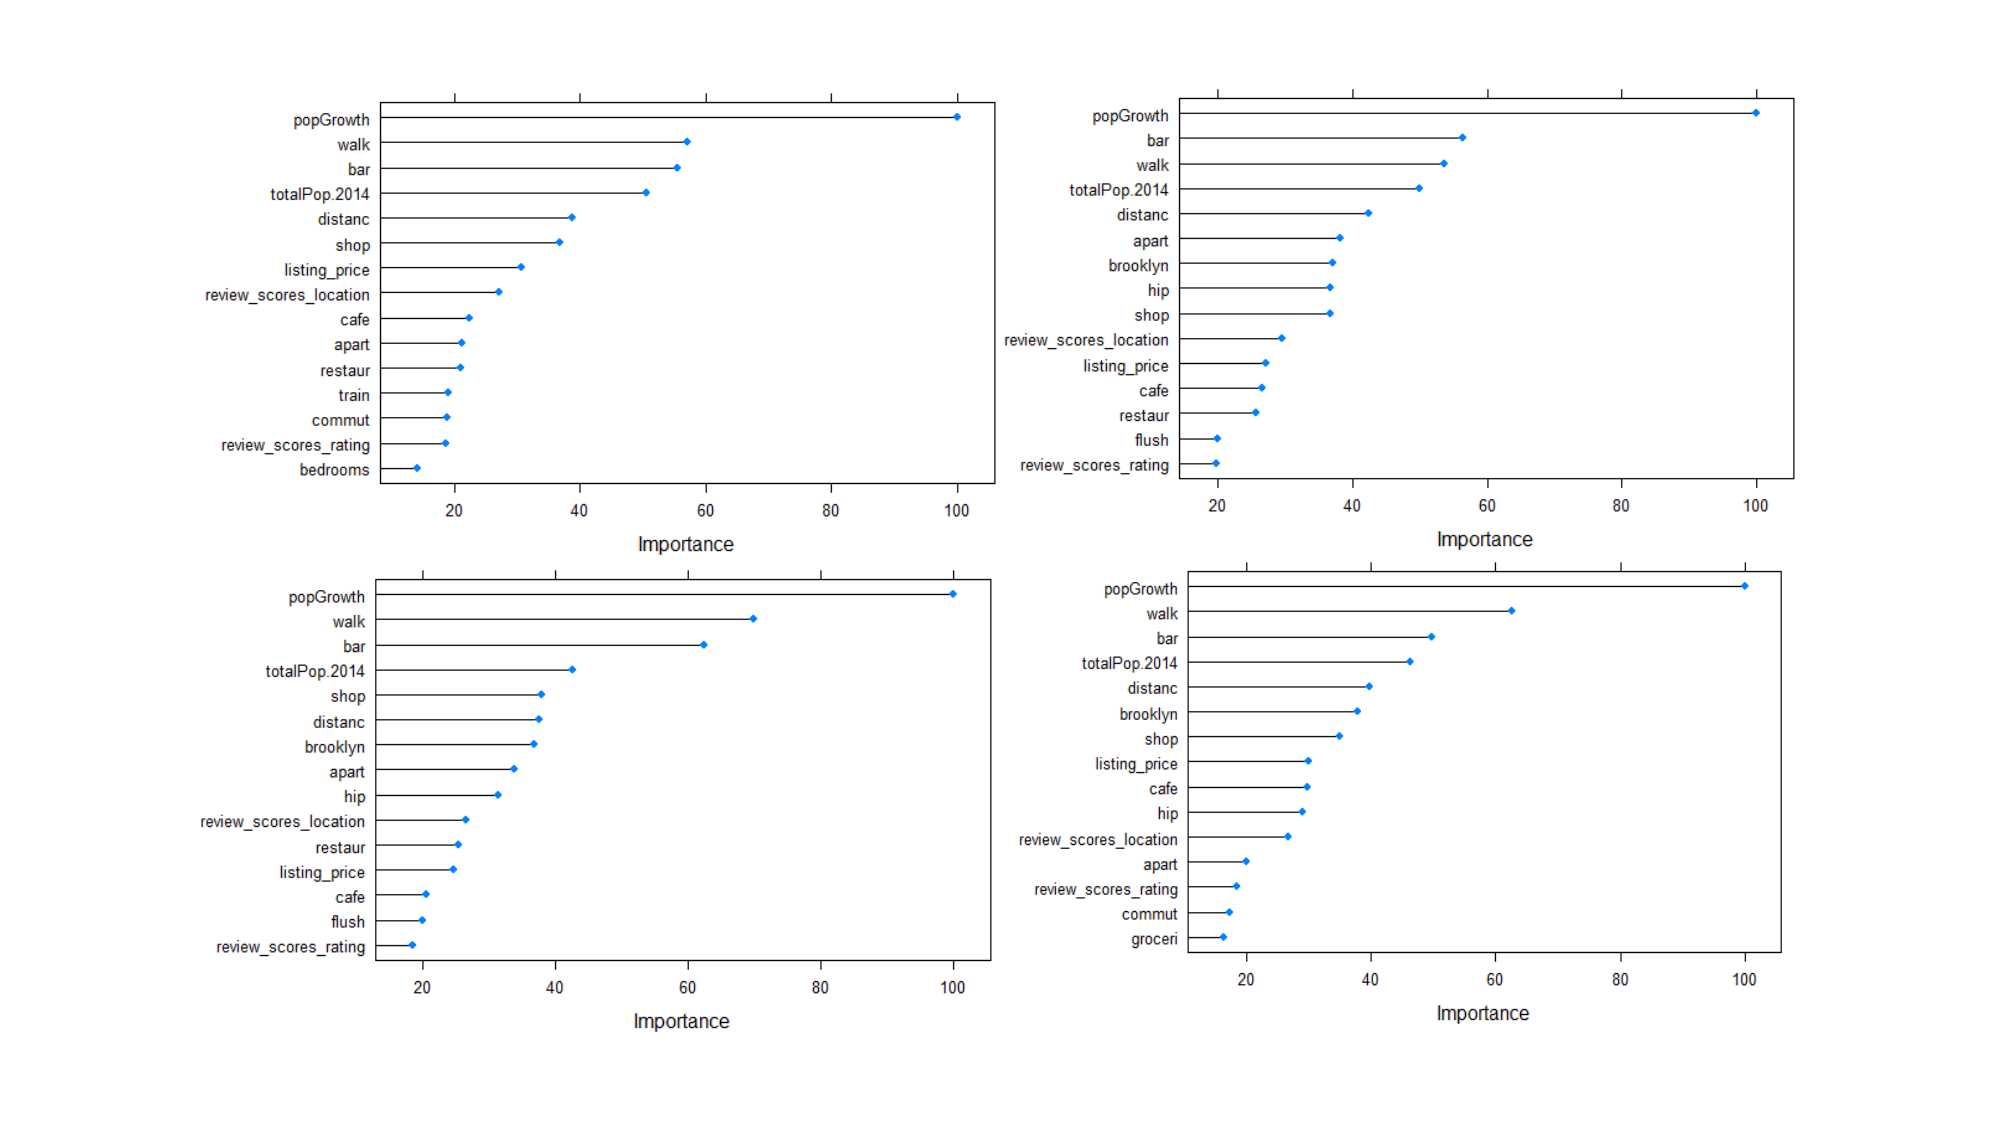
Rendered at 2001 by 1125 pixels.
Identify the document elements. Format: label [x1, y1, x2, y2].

text_box [200, 86, 1799, 1038]
